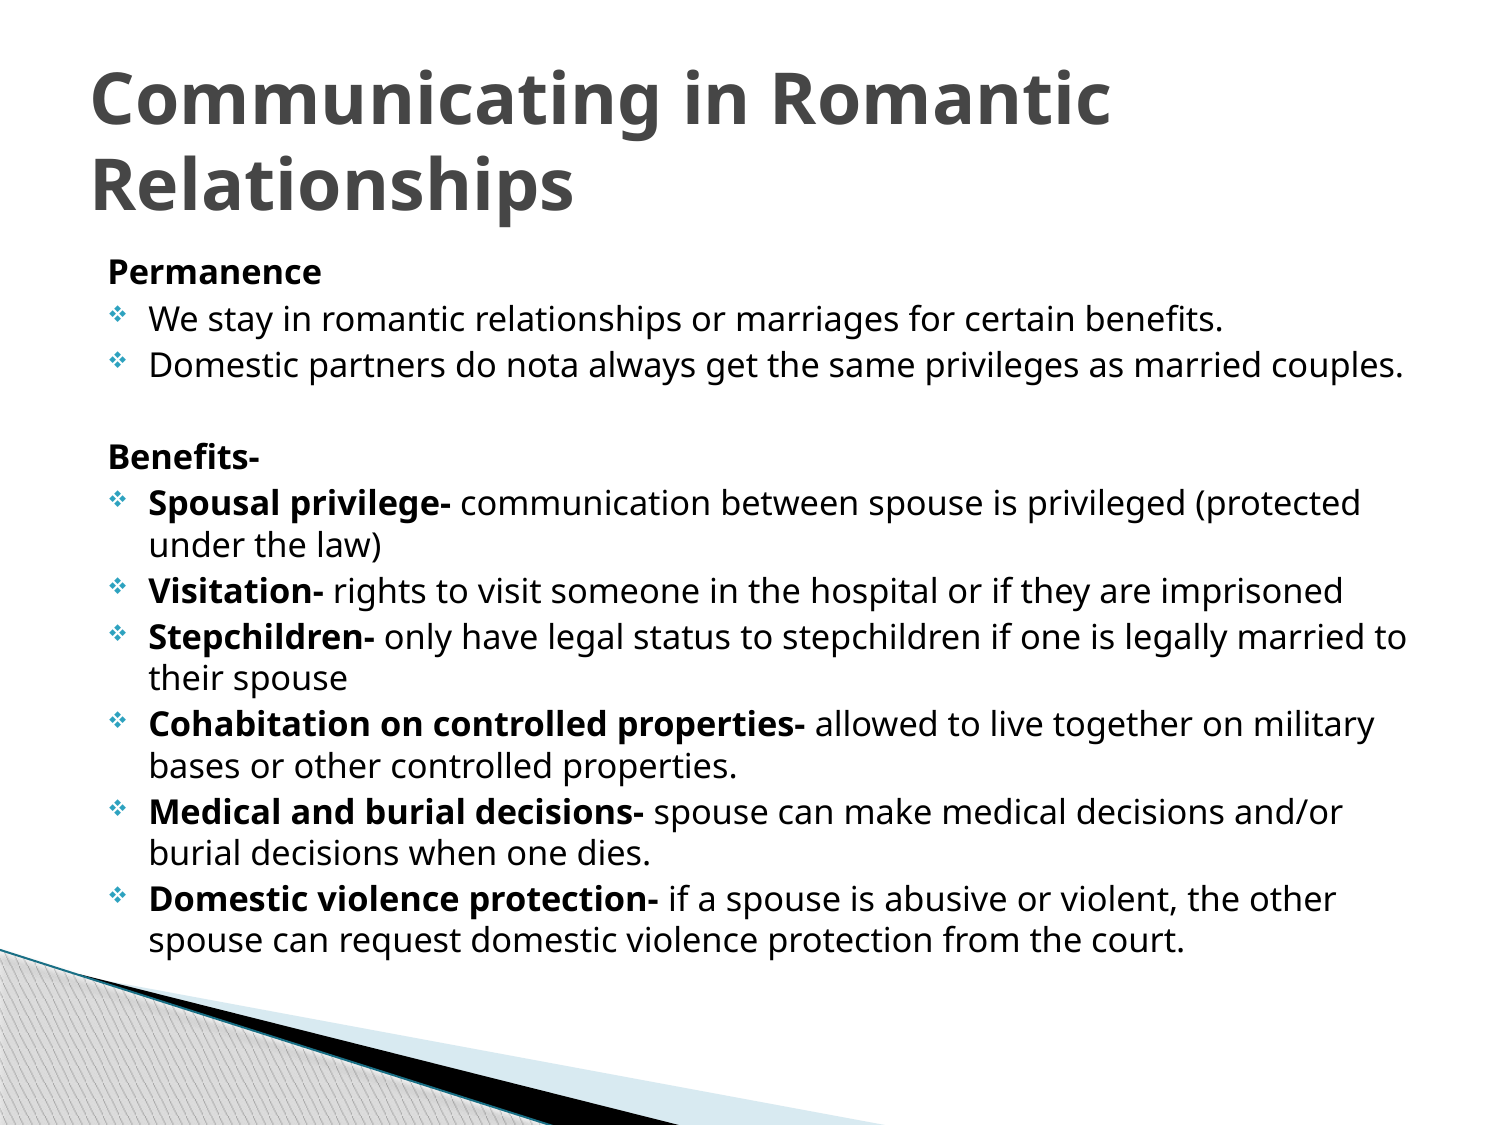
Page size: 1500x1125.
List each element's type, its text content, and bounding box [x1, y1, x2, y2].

title Communicating in Romantic Relationships [75, 45, 1425, 233]
list Permanence We stay in romantic relationships or marriages for certain benefits. Domestic partners do nota always get the same privileges as married couples. Benefits- Spousal privilege- communication between spouse is privileged (protected under the law) Visitation- rights to visit someone in the hospital or if they are imprisoned Stepchildren- only have legal status to stepchildren if one is legally married to their spouse Cohabitation on controlled properties- allowed to live together on military bases or other controlled properties. Medical and burial decisions- spouse can make medical decisions and/or burial decisions when one dies. Domestic violence protection- if a spouse is abusive or violent, the other spouse can request domestic violence protection from the court. [75, 243, 1425, 986]
